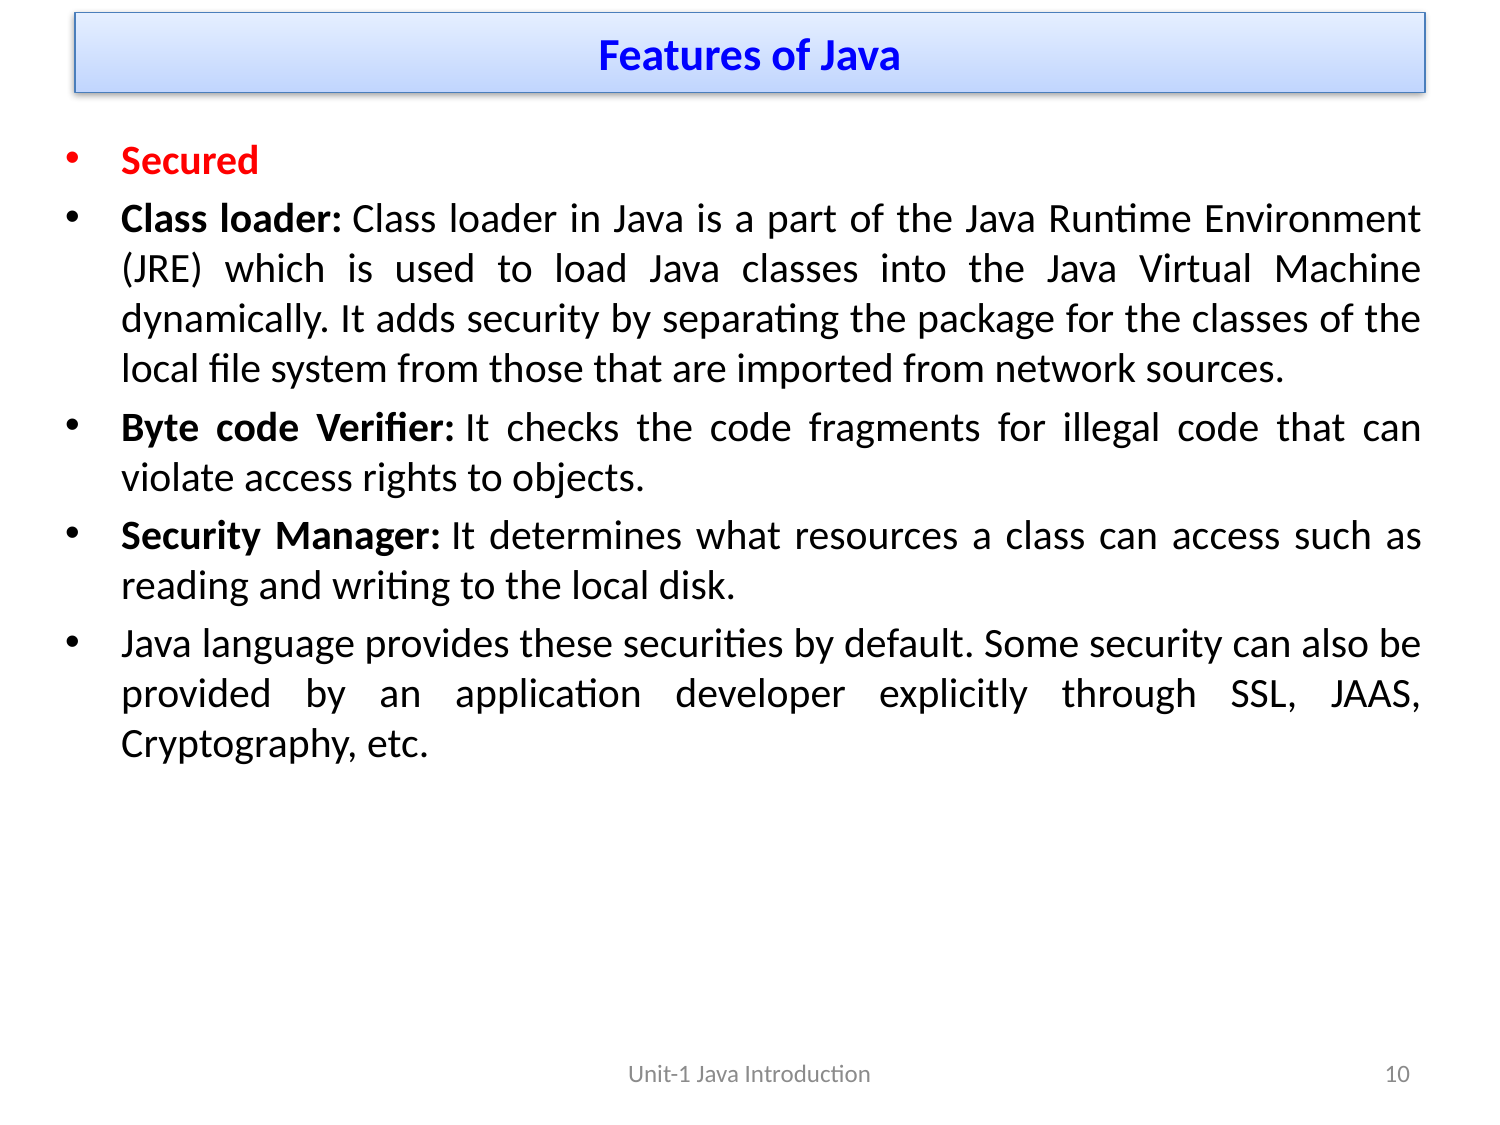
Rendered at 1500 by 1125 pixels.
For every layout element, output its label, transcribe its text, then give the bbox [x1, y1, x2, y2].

title Features of Java [74, 12, 1426, 93]
list Secured Class loader: Class loader in Java is a part of the Java Runtime Environment (JRE) which is used to load Java classes into the Java Virtual Machine dynamically. It adds security by separating the package for the classes of the local file system from those that are imported from network sources. Byte code Verifier: It checks the code fragments for illegal code that can violate access rights to objects. Security Manager: It determines what resources a class can access such as reading and writing to the local disk. Java language provides these securities by default. Some security can also be provided by an application developer explicitly through SSL, JAAS, Cryptography, etc. [50, 125, 1438, 988]
slide_number 10 [1074, 1042, 1425, 1103]
footer Unit-1 Java Introduction [512, 1042, 988, 1103]
